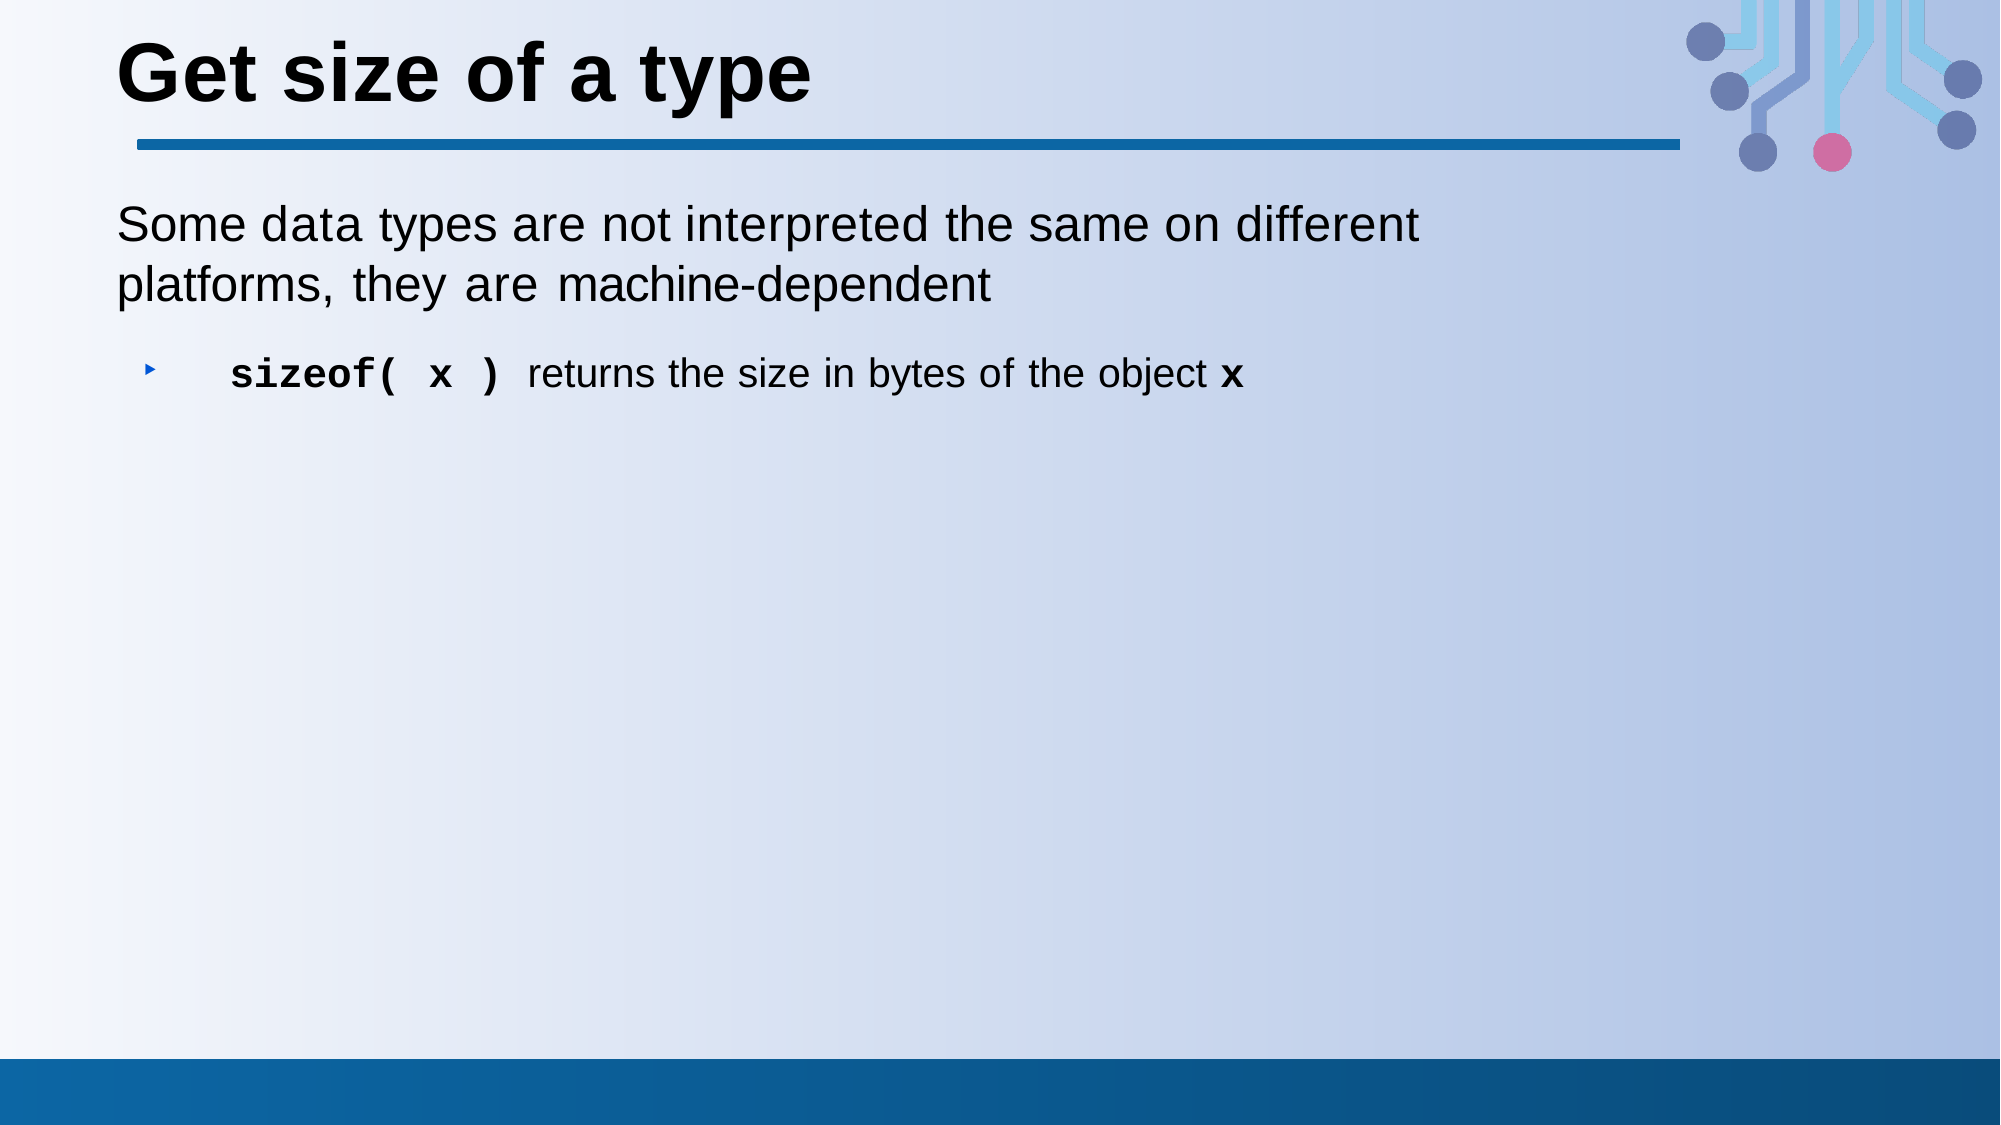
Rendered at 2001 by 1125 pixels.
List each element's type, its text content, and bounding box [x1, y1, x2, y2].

title Get size of a type [115, 0, 1329, 162]
picture [1663, 0, 2000, 204]
text_box Some data types are not interpreted the same on different platforms, they are machine-dependent sizeof( x ) returns the size in bytes of the object x [115, 188, 1527, 396]
